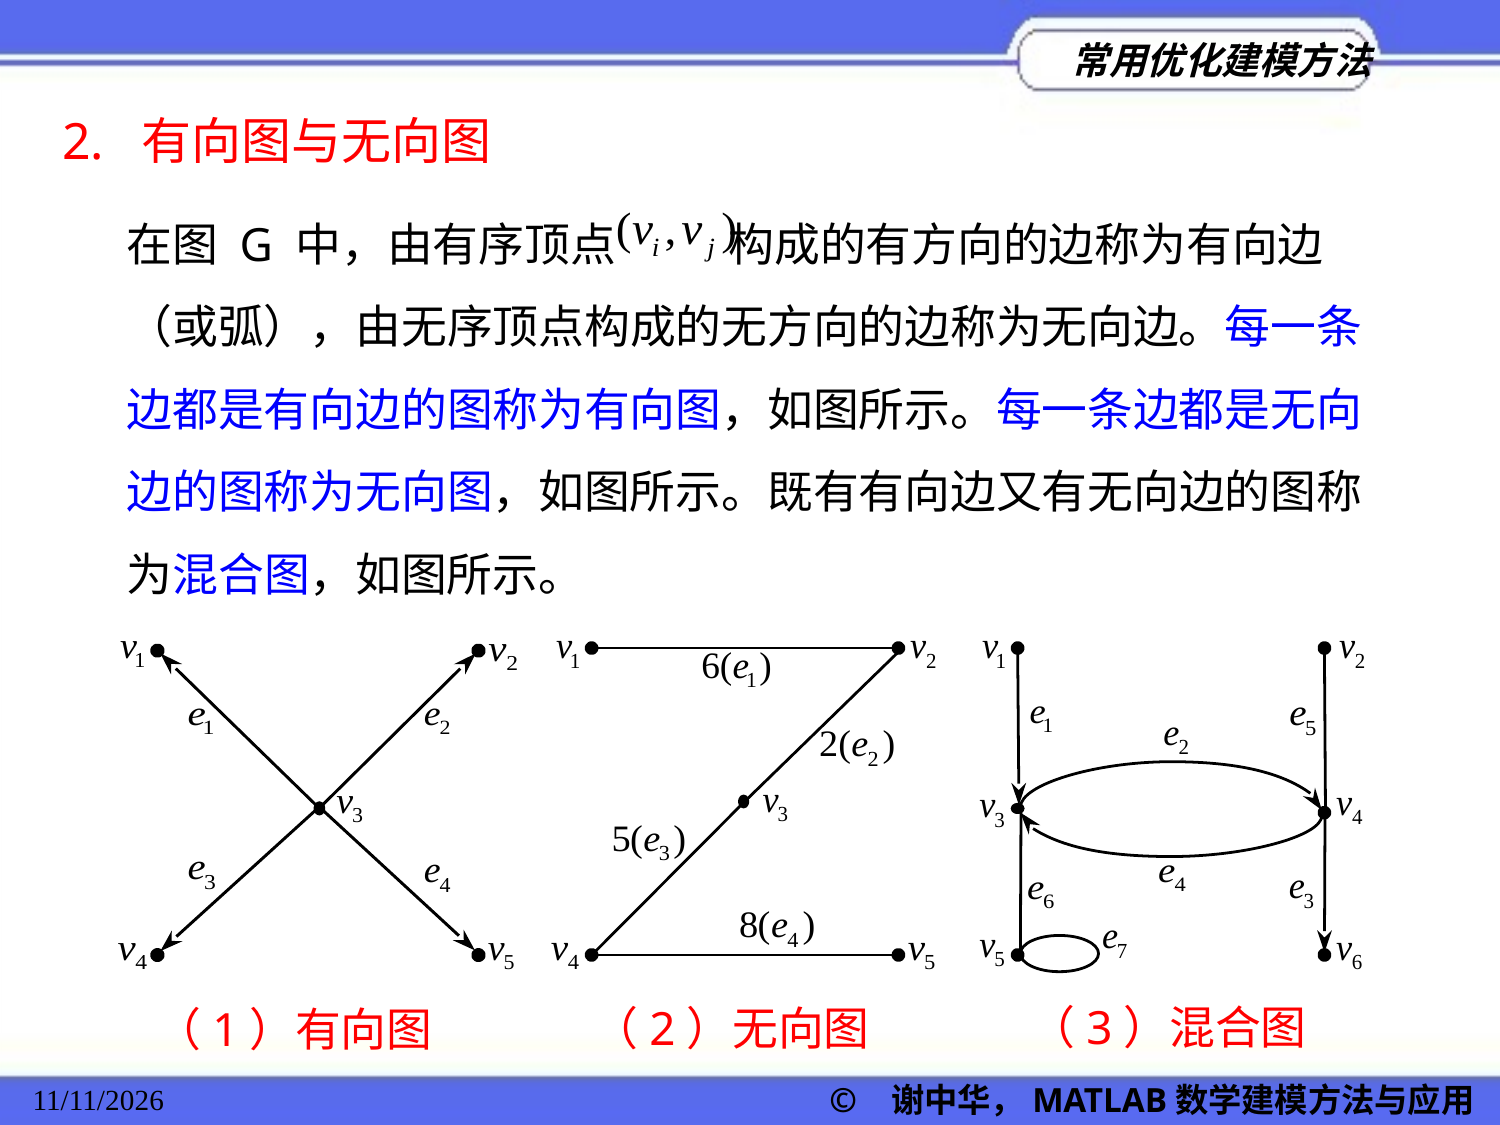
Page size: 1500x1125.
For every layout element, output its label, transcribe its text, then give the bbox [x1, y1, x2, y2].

picture [0, 0, 1500, 1125]
text_box （1）有向图 [109, 981, 479, 1063]
footer © 谢中华，MATLAB数学建模方法与应用 [809, 1078, 1495, 1120]
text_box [111, 180, 1412, 603]
text_box （2）无向图 [546, 982, 916, 1063]
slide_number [17, 1077, 356, 1120]
text_box 2. 有向图与无向图 [47, 78, 1341, 177]
text_box （3）混合图 [983, 983, 1353, 1062]
